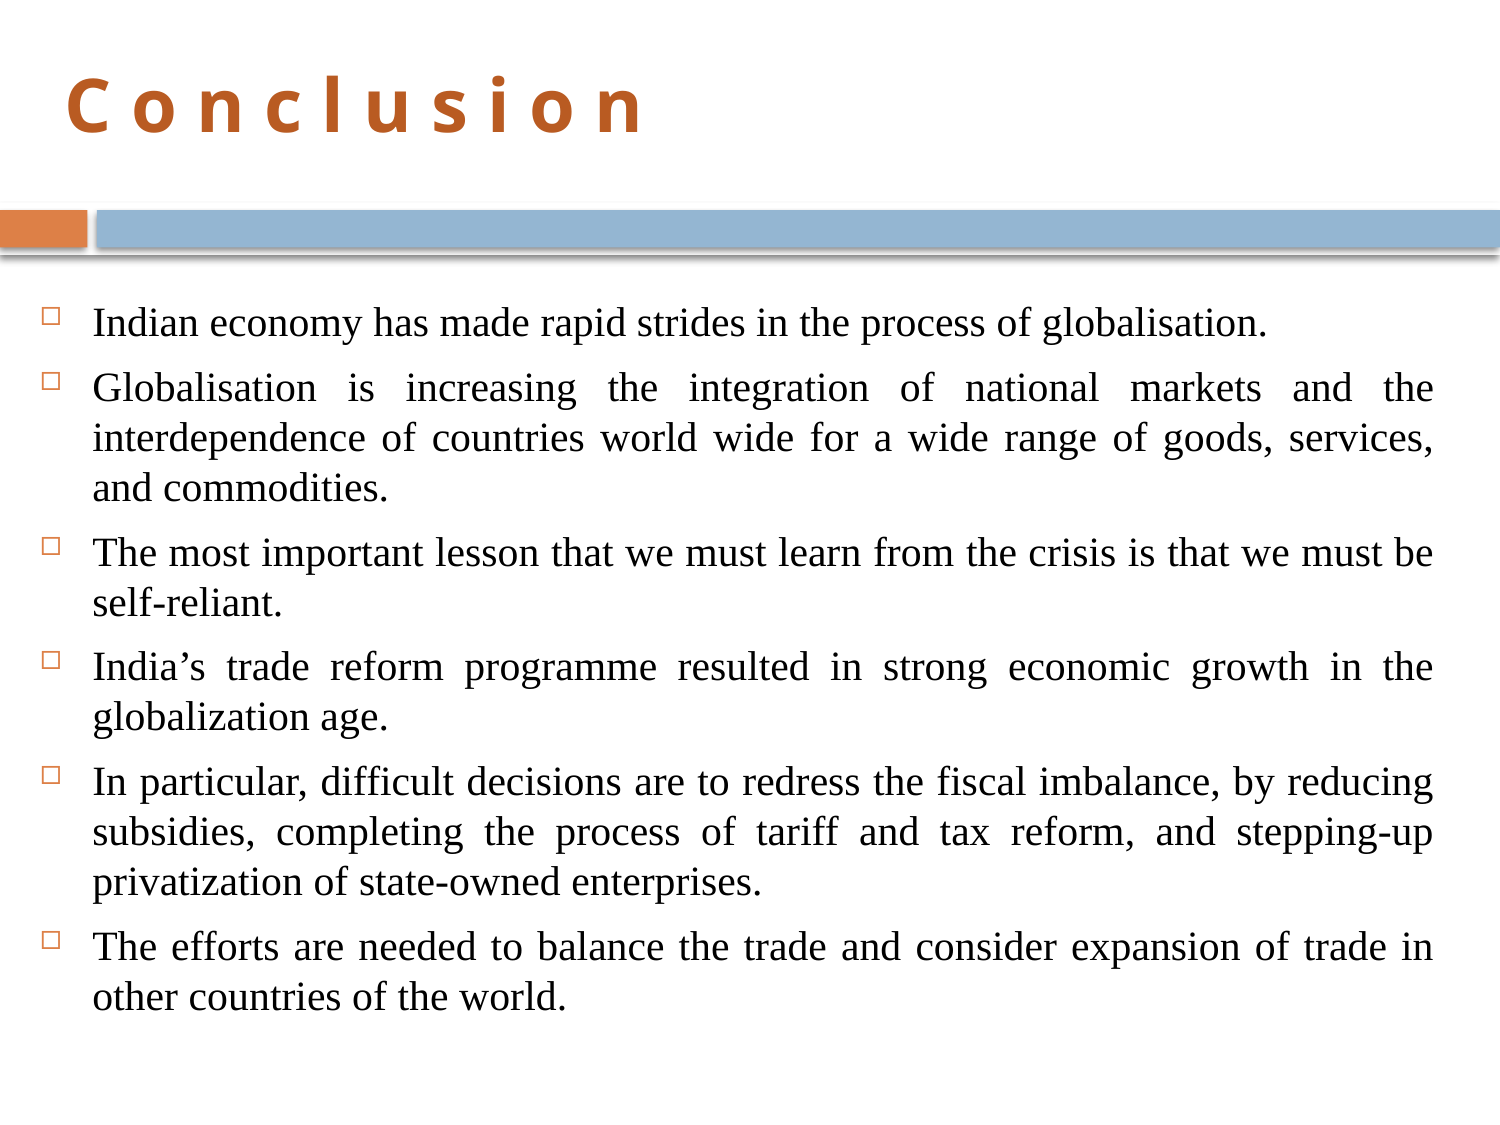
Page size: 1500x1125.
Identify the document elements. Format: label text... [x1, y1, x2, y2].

list Indian economy has made rapid strides in the process of globalisation. Globalisation is increasing the integration of national markets and the interdependence of countries world wide for a wide range of goods, services, and commodities. The most important lesson that we must learn from the crisis is that we must be self-reliant. India’s trade reform programme resulted in strong economic growth in the globalization age. In particular, difficult decisions are to redress the fiscal imbalance, by reducing subsidies, completing the process of tariff and tax reform, and stepping-up privatization of state-owned enterprises. The efforts are needed to balance the trade and consider expansion of trade in other countries of the world. [24, 287, 1450, 1088]
title C o n c l u s i o n [50, 50, 1275, 155]
